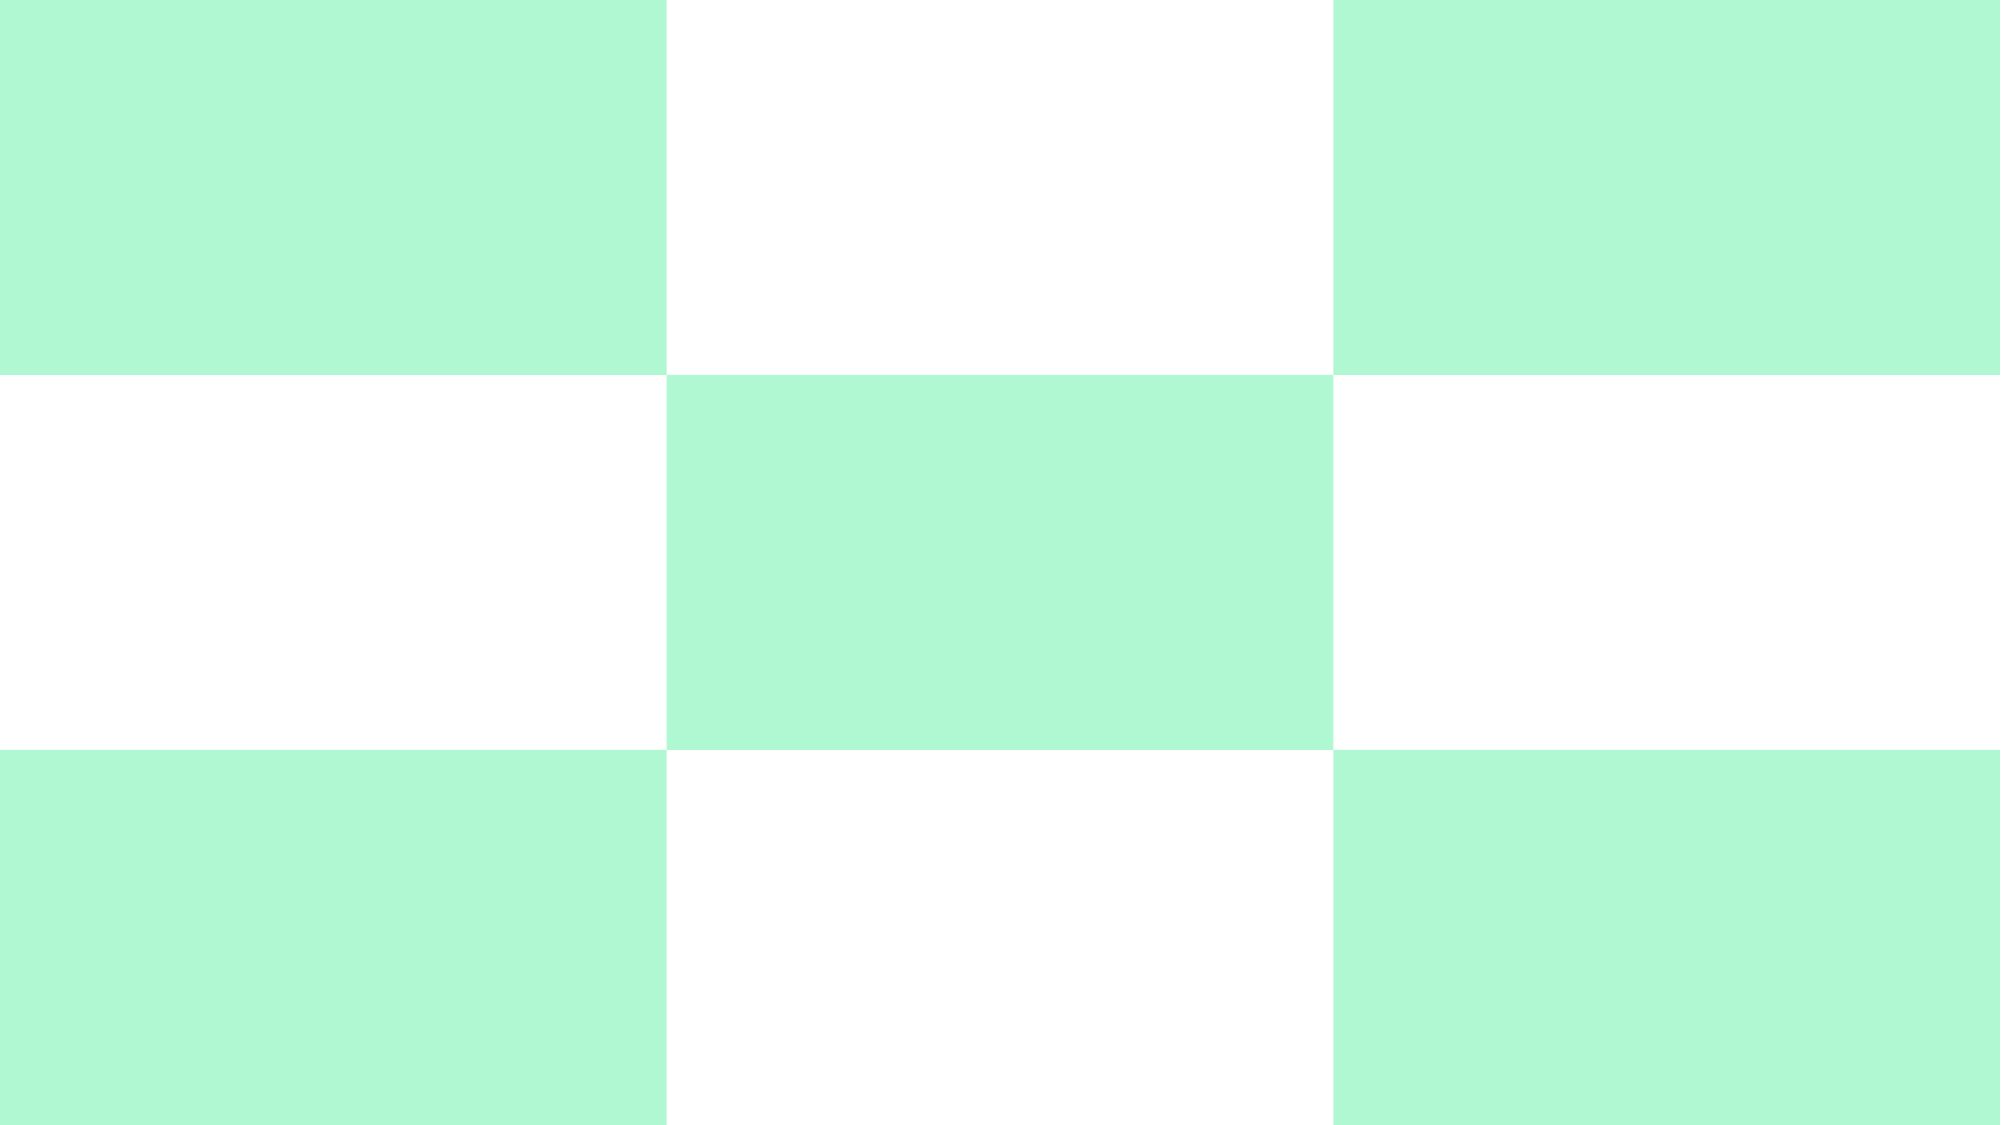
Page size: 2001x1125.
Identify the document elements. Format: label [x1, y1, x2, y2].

text_box [0, 749, 668, 1125]
text_box [1332, 0, 2000, 376]
text_box [1332, 749, 2000, 1125]
text_box [666, 374, 1334, 751]
text_box [0, 0, 668, 376]
